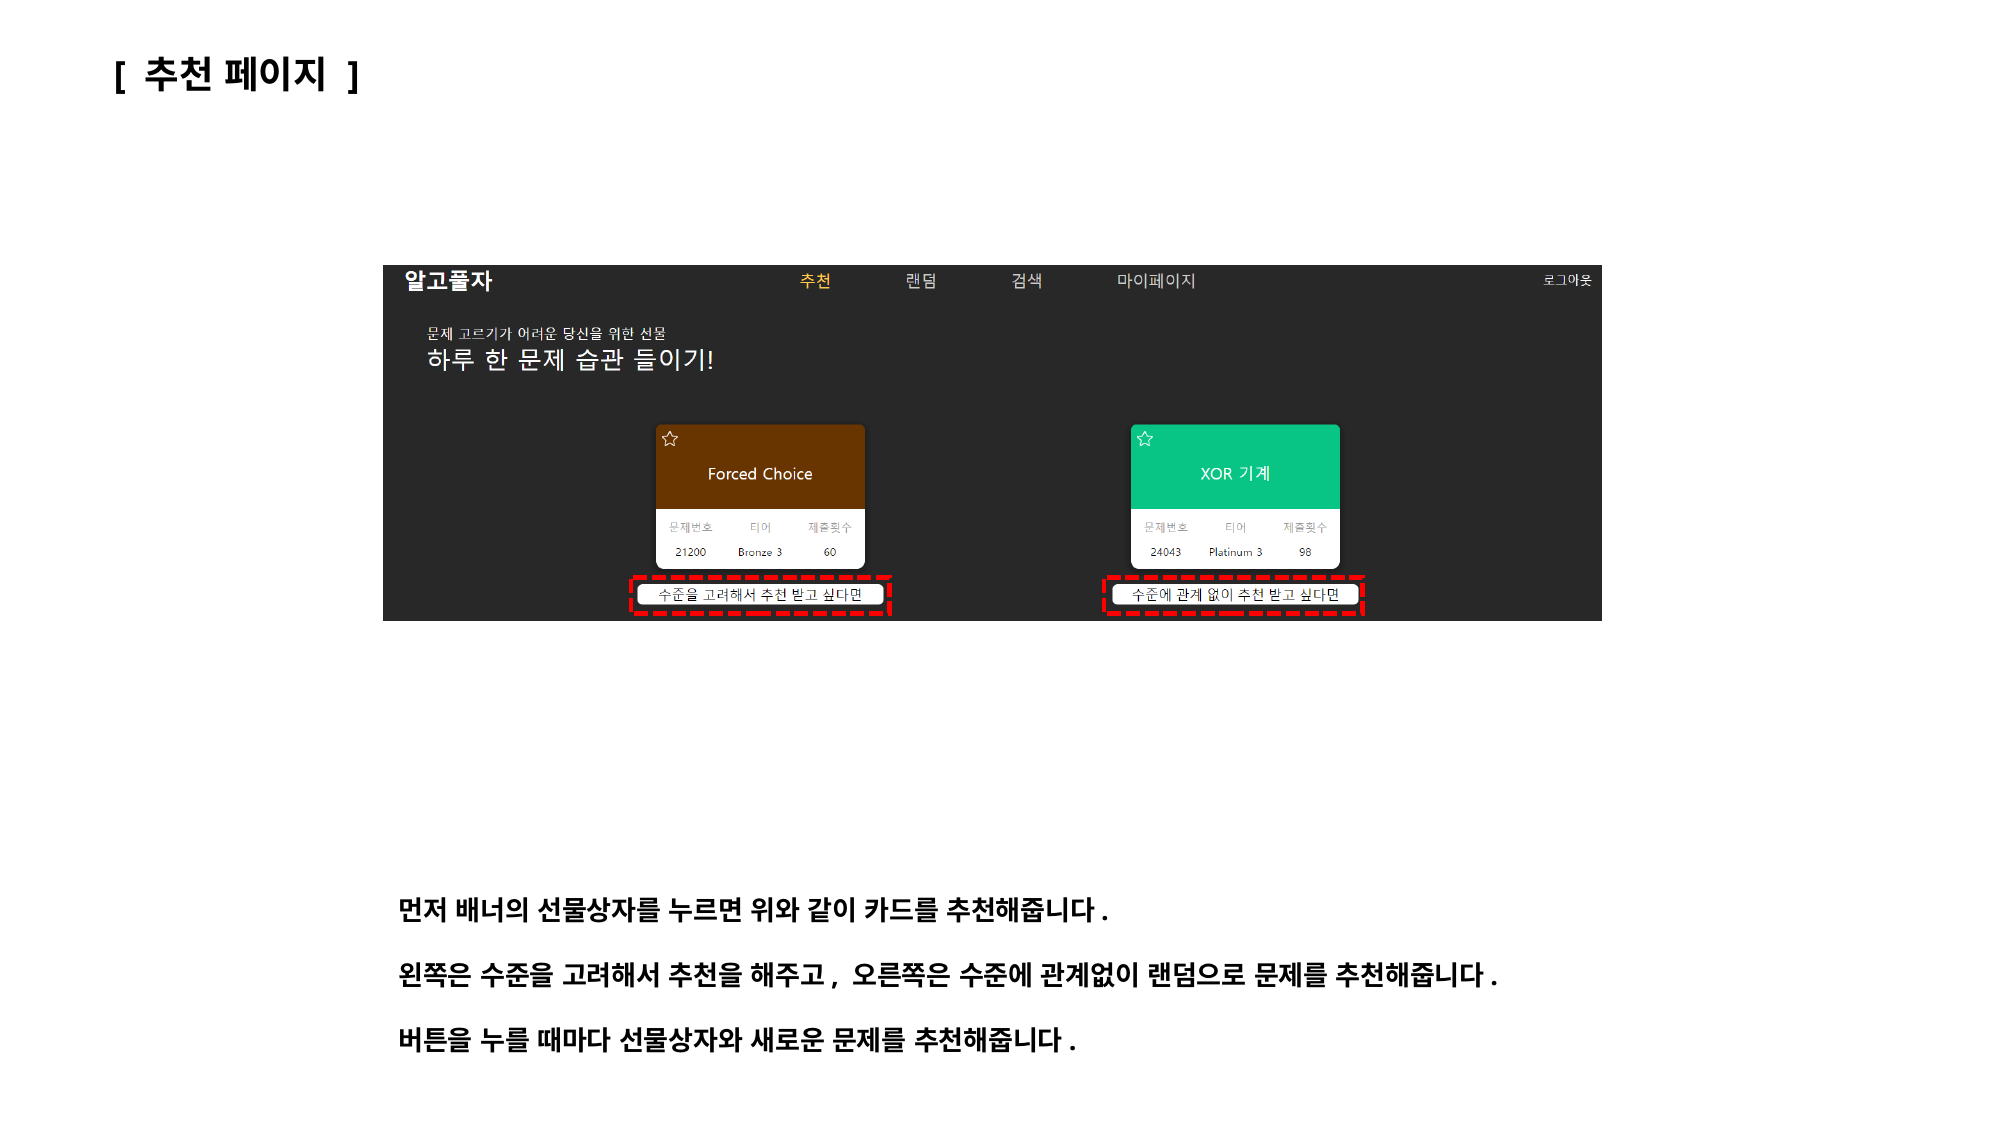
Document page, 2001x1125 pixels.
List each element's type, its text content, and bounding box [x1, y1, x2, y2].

text_box 먼저 배너의 선물상자를 누르면 위와 같이 카드를 추천해줍니다. 왼쪽은 수준을 고려해서 추천을 해주고, 오른쪽은 수준에 관계없이 랜덤으로 문제를 추천해줍니다. 버튼을 누를 때마다 선물상자와 새로운 문제를 추천해줍니다. [383, 885, 1738, 1063]
picture [383, 265, 1602, 621]
text_box [ 추천 페이지 ] [98, 43, 560, 104]
